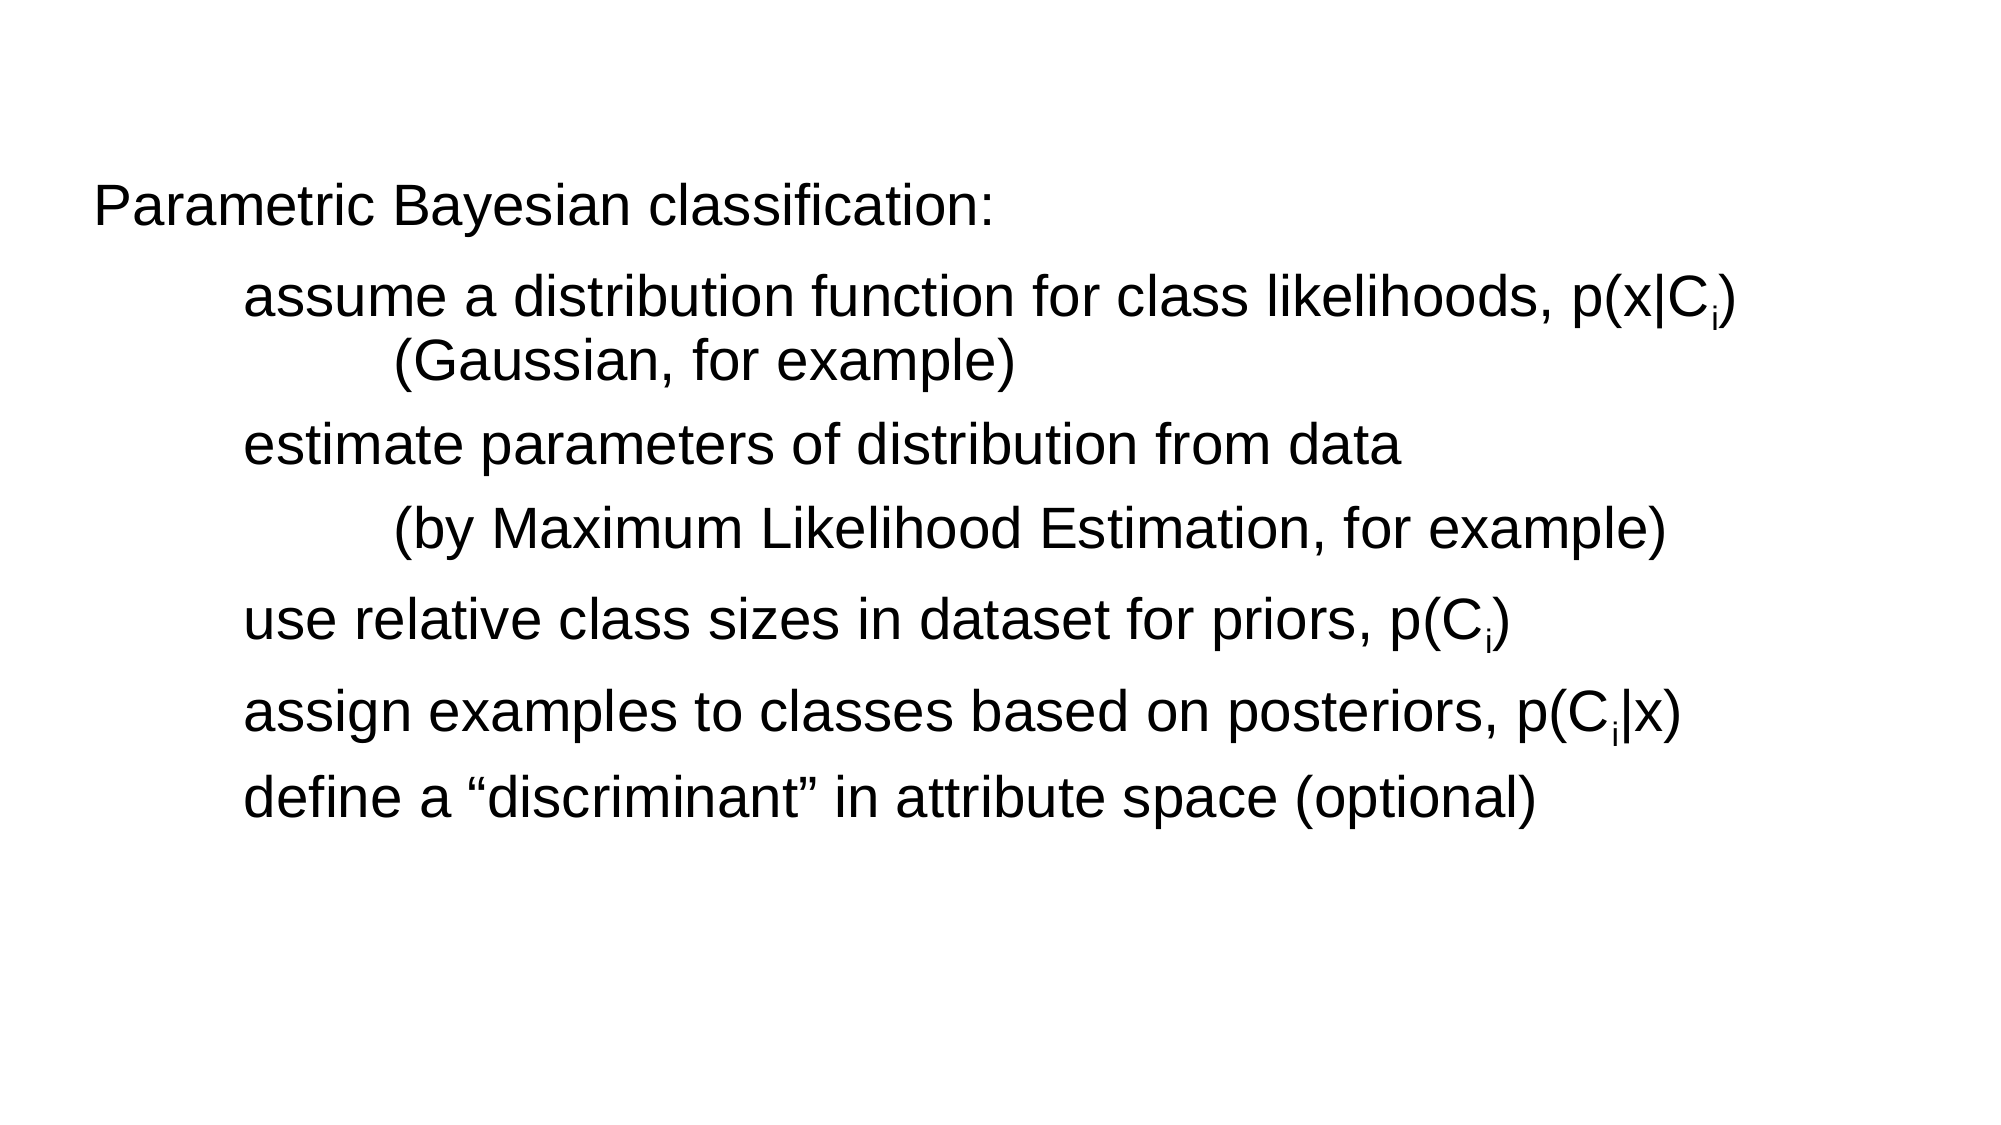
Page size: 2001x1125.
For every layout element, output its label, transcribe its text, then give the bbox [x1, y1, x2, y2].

text_box Parametric Bayesian classification: assume a distribution function for class likelihoods, p(x|Ci) (Gaussian, for example) estimate parameters of distribution from data (by Maximum Likelihood Estimation, for example) use relative class sizes in dataset for priors, p(Ci) assign examples to classes based on posteriors, p(Ci|x) define a “discriminant” in attribute space (optional) [79, 167, 1932, 868]
